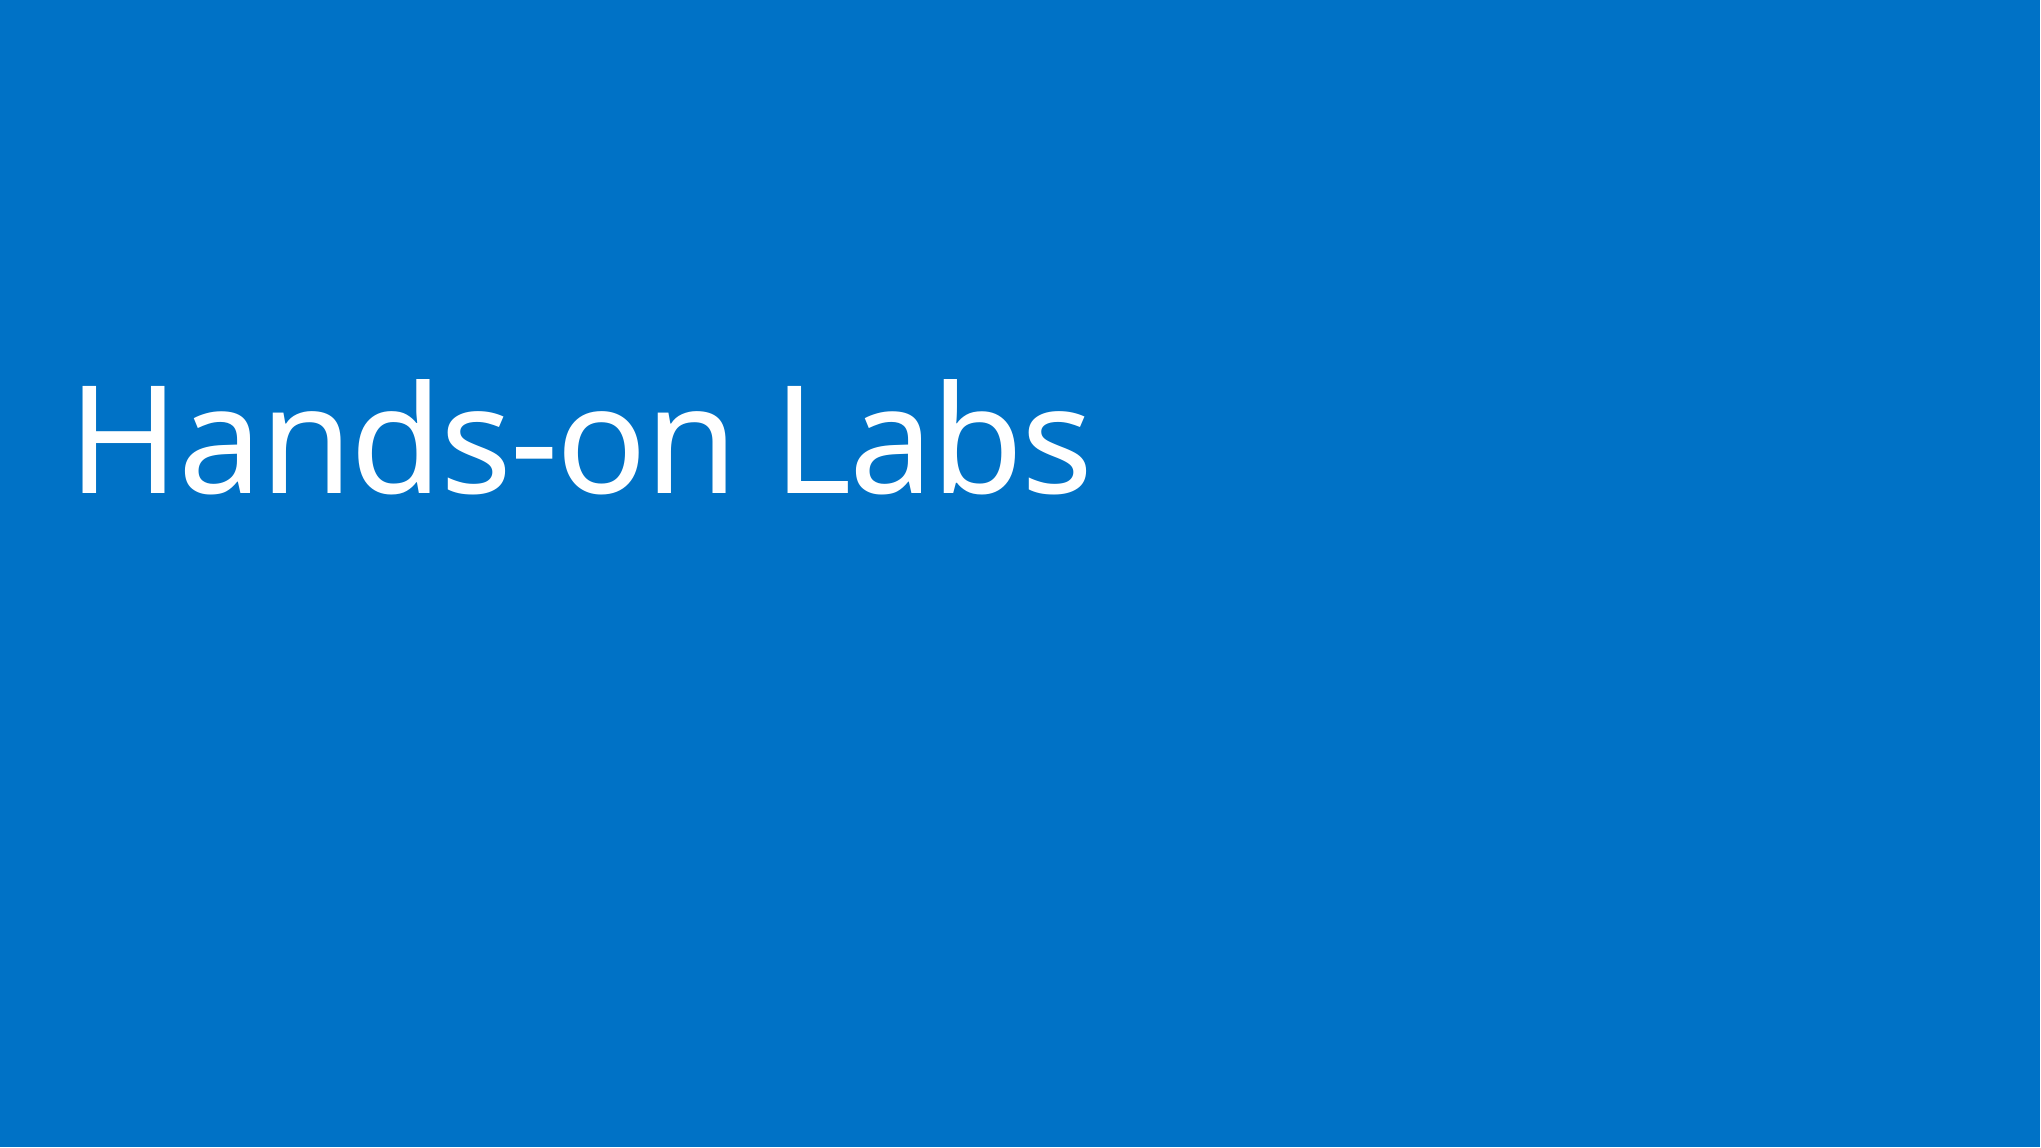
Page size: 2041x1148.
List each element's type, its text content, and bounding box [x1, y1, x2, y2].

title Hands-on Labs [45, 348, 1996, 543]
